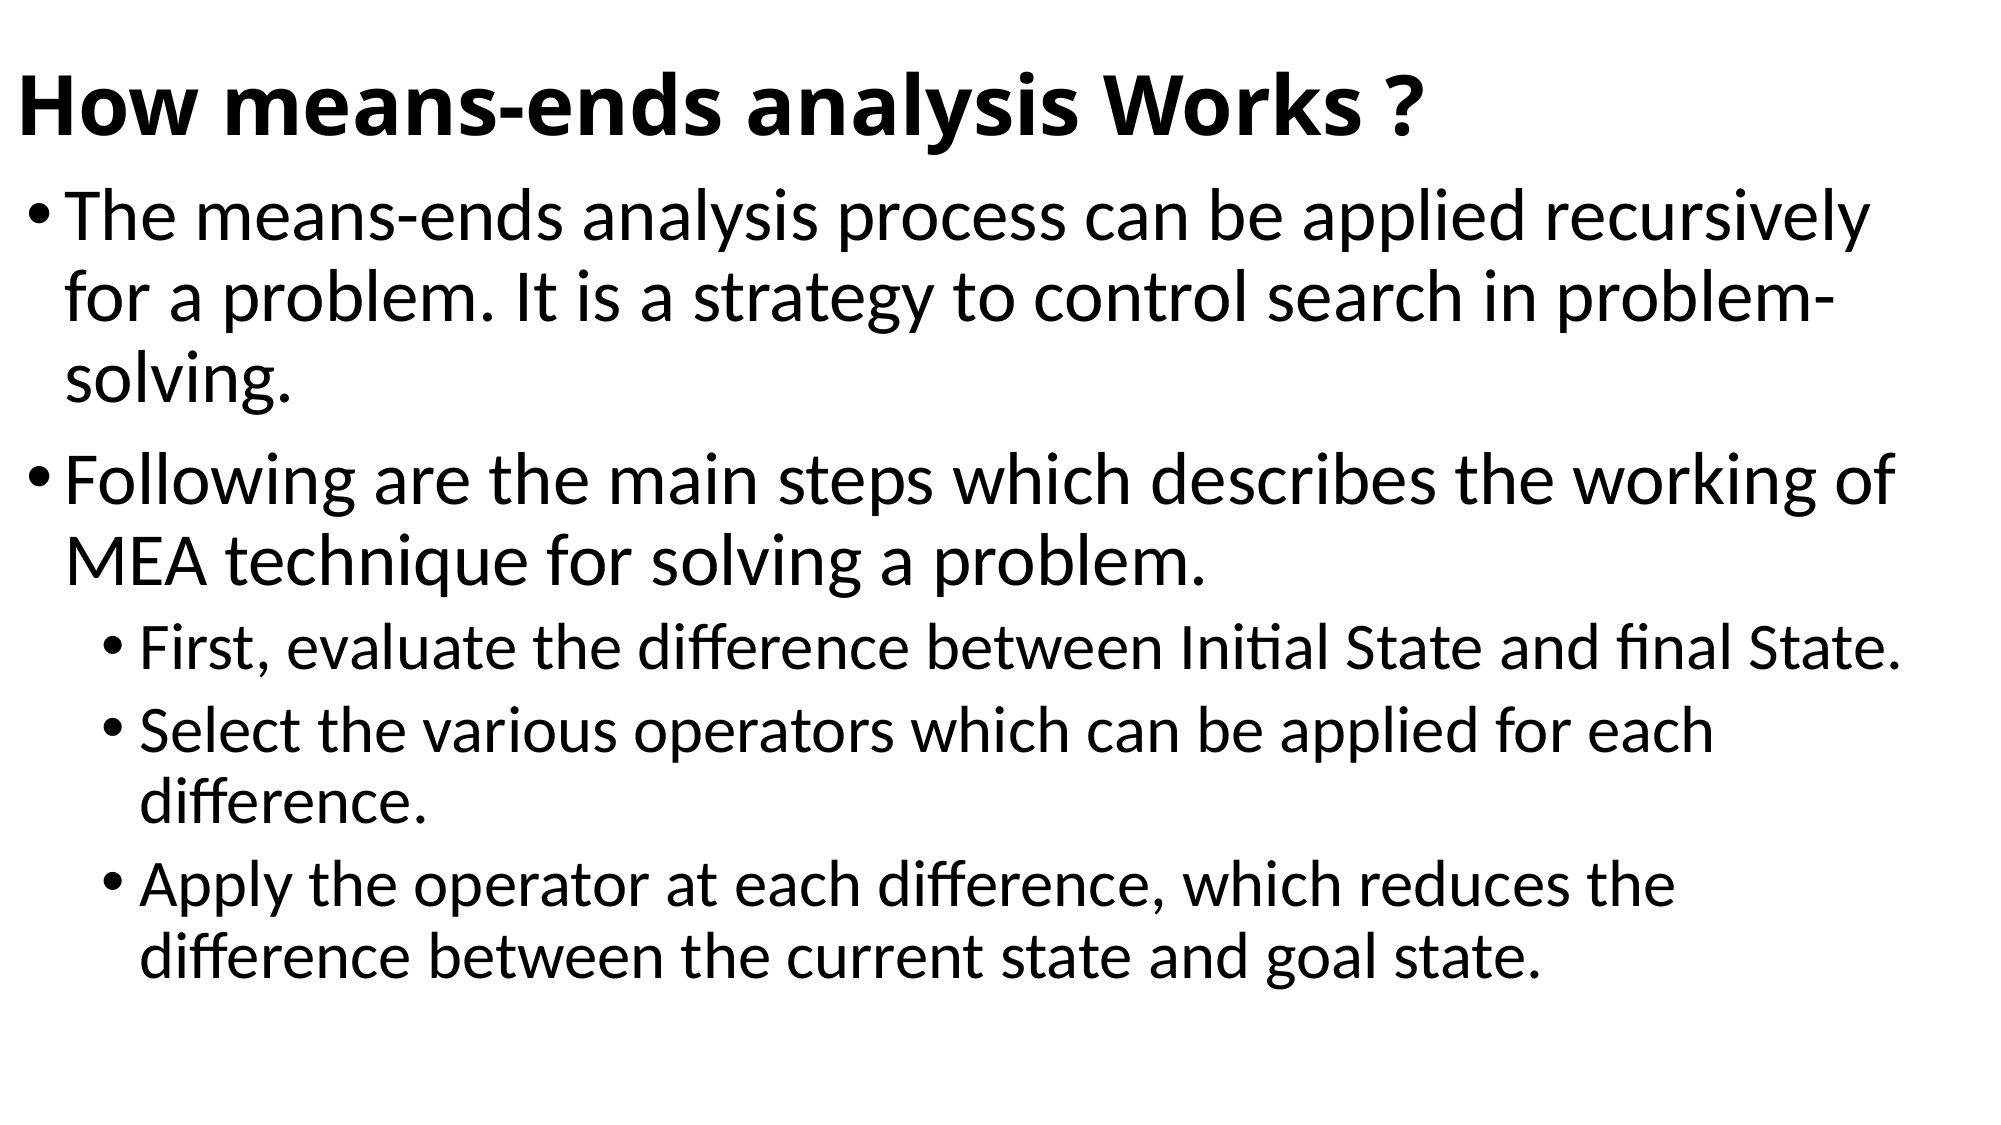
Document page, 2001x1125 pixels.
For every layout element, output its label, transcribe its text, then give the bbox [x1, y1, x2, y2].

title How means-ends analysis Works ? [0, 0, 2000, 218]
list The means-ends analysis process can be applied recursively for a problem. It is a strategy to control search in problem-solving. Following are the main steps which describes the working of MEA technique for solving a problem. First, evaluate the difference between Initial State and final State. Select the various operators which can be applied for each difference. Apply the operator at each difference, which reduces the difference between the current state and goal state. [11, 168, 1938, 883]
